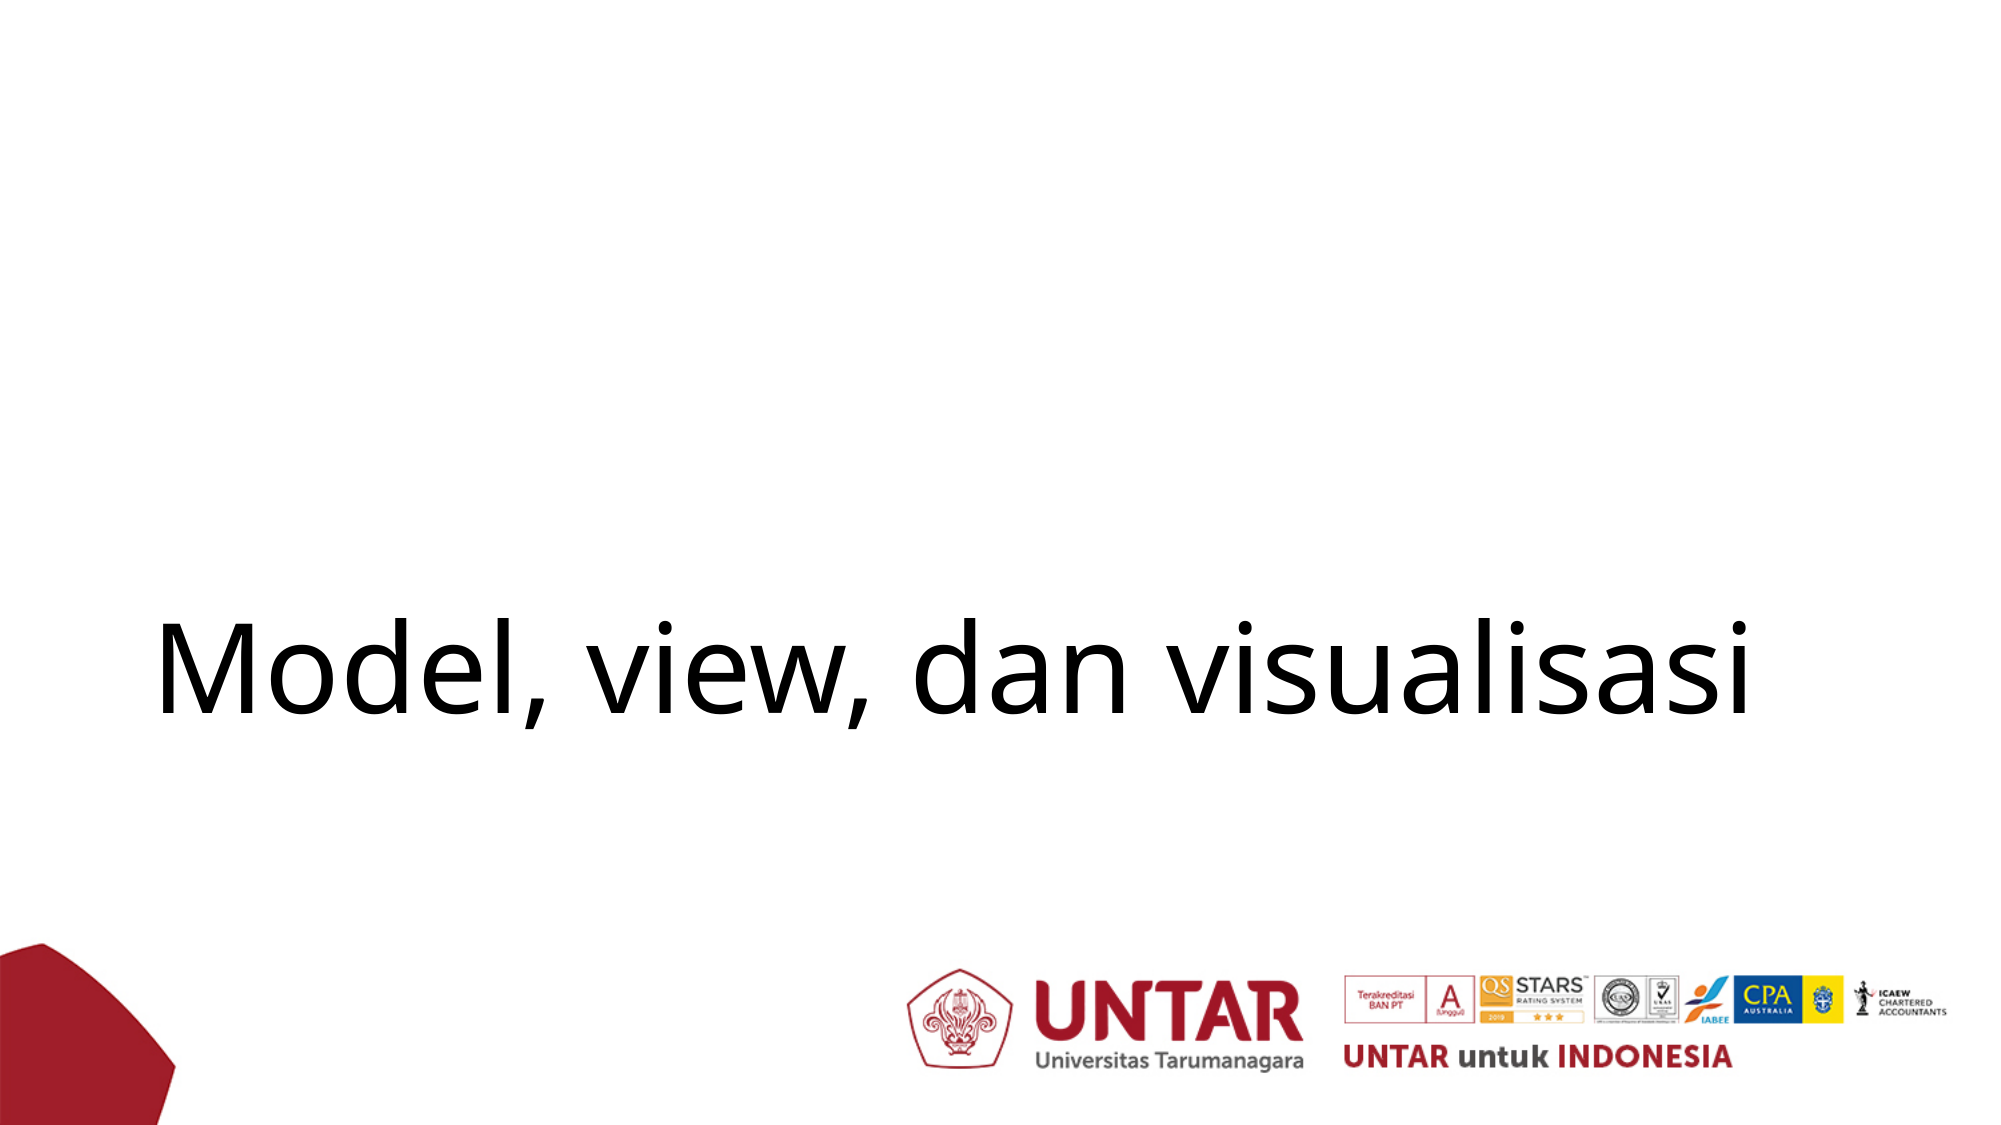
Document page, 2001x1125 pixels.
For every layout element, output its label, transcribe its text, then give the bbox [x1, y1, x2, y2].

picture [0, 0, 2001, 1125]
title Model, view, dan visualisasi [136, 280, 1862, 749]
